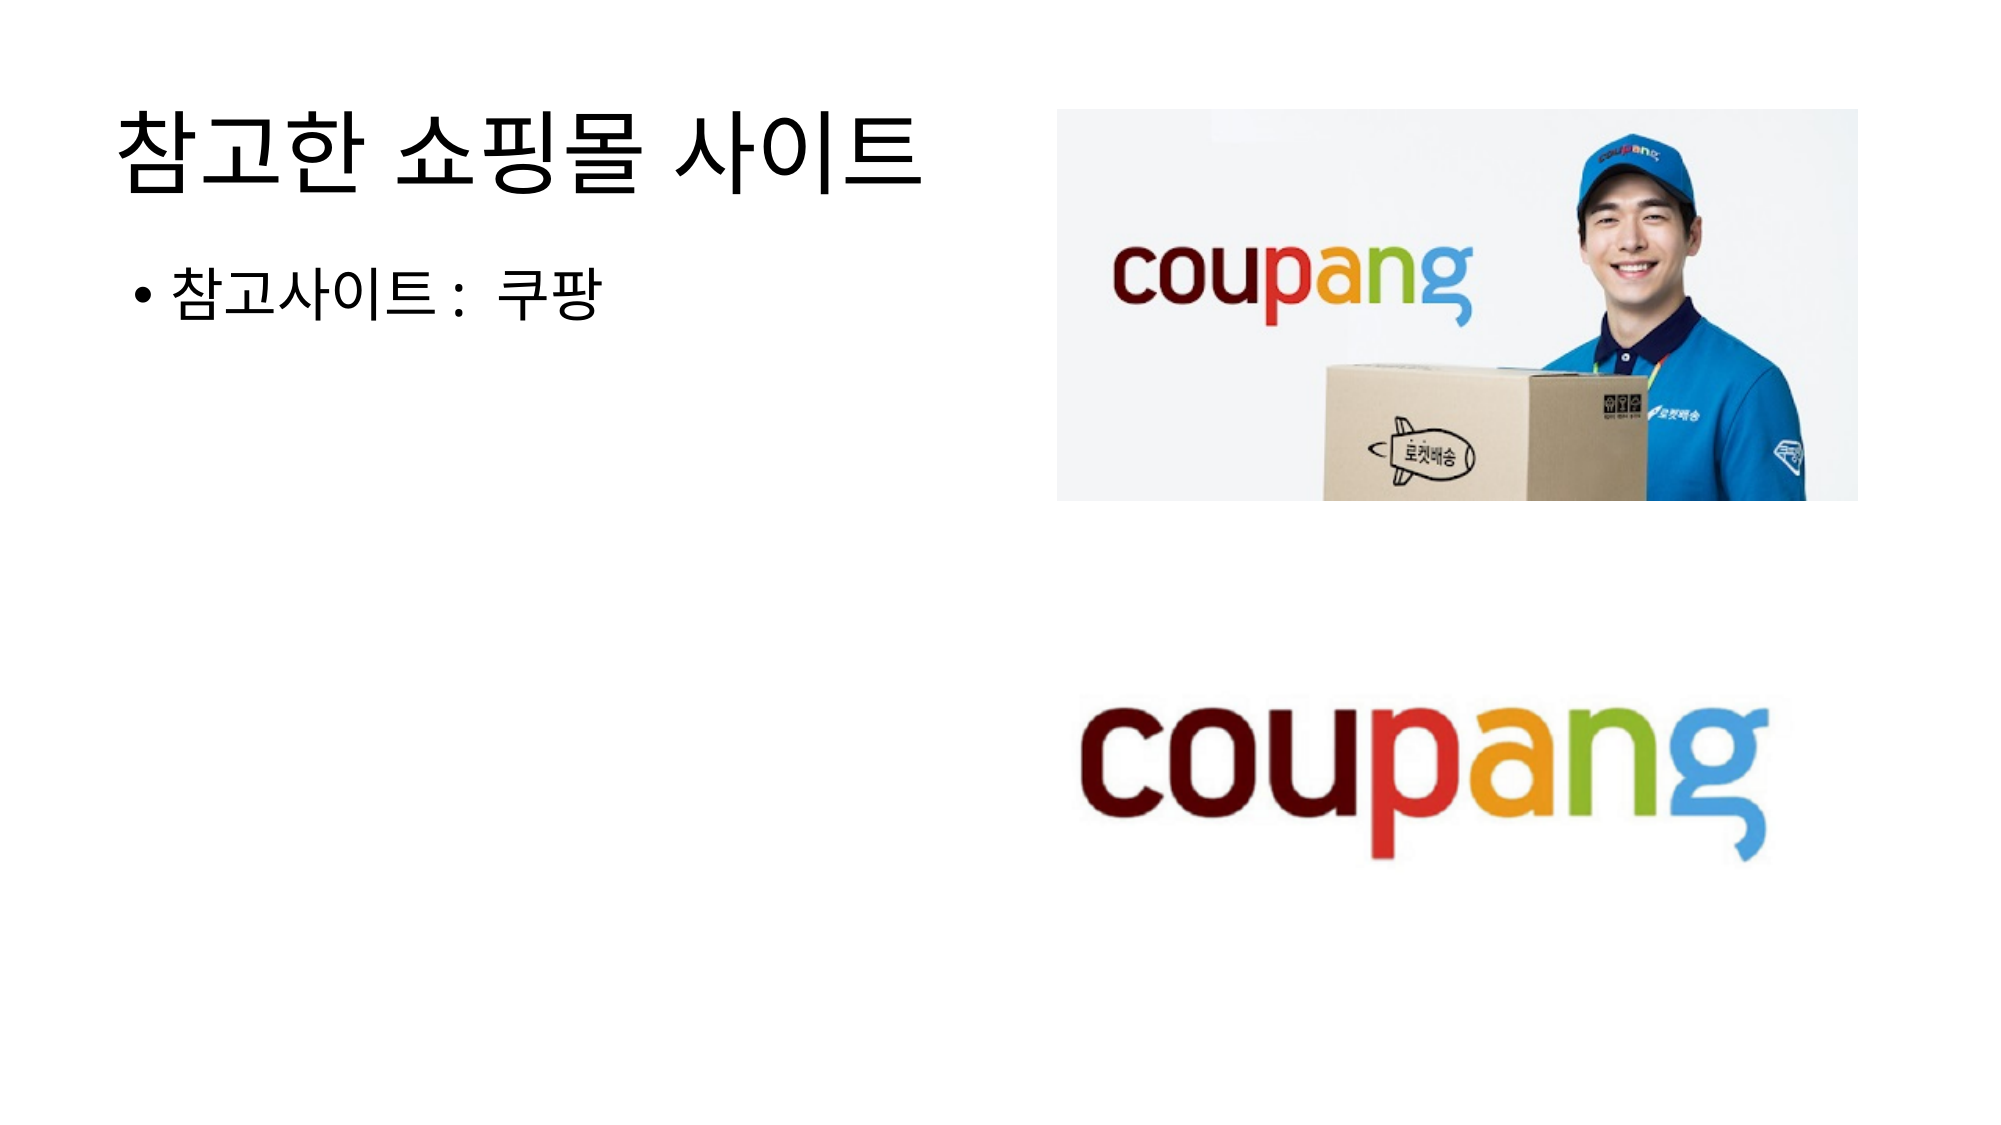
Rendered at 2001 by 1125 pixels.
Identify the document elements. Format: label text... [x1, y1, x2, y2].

title 참고한 쇼핑몰 사이트 [99, 91, 1037, 225]
picture [1025, 517, 1835, 990]
list 참고사이트: 쿠팡 [117, 258, 850, 1020]
picture [1057, 109, 1858, 501]
